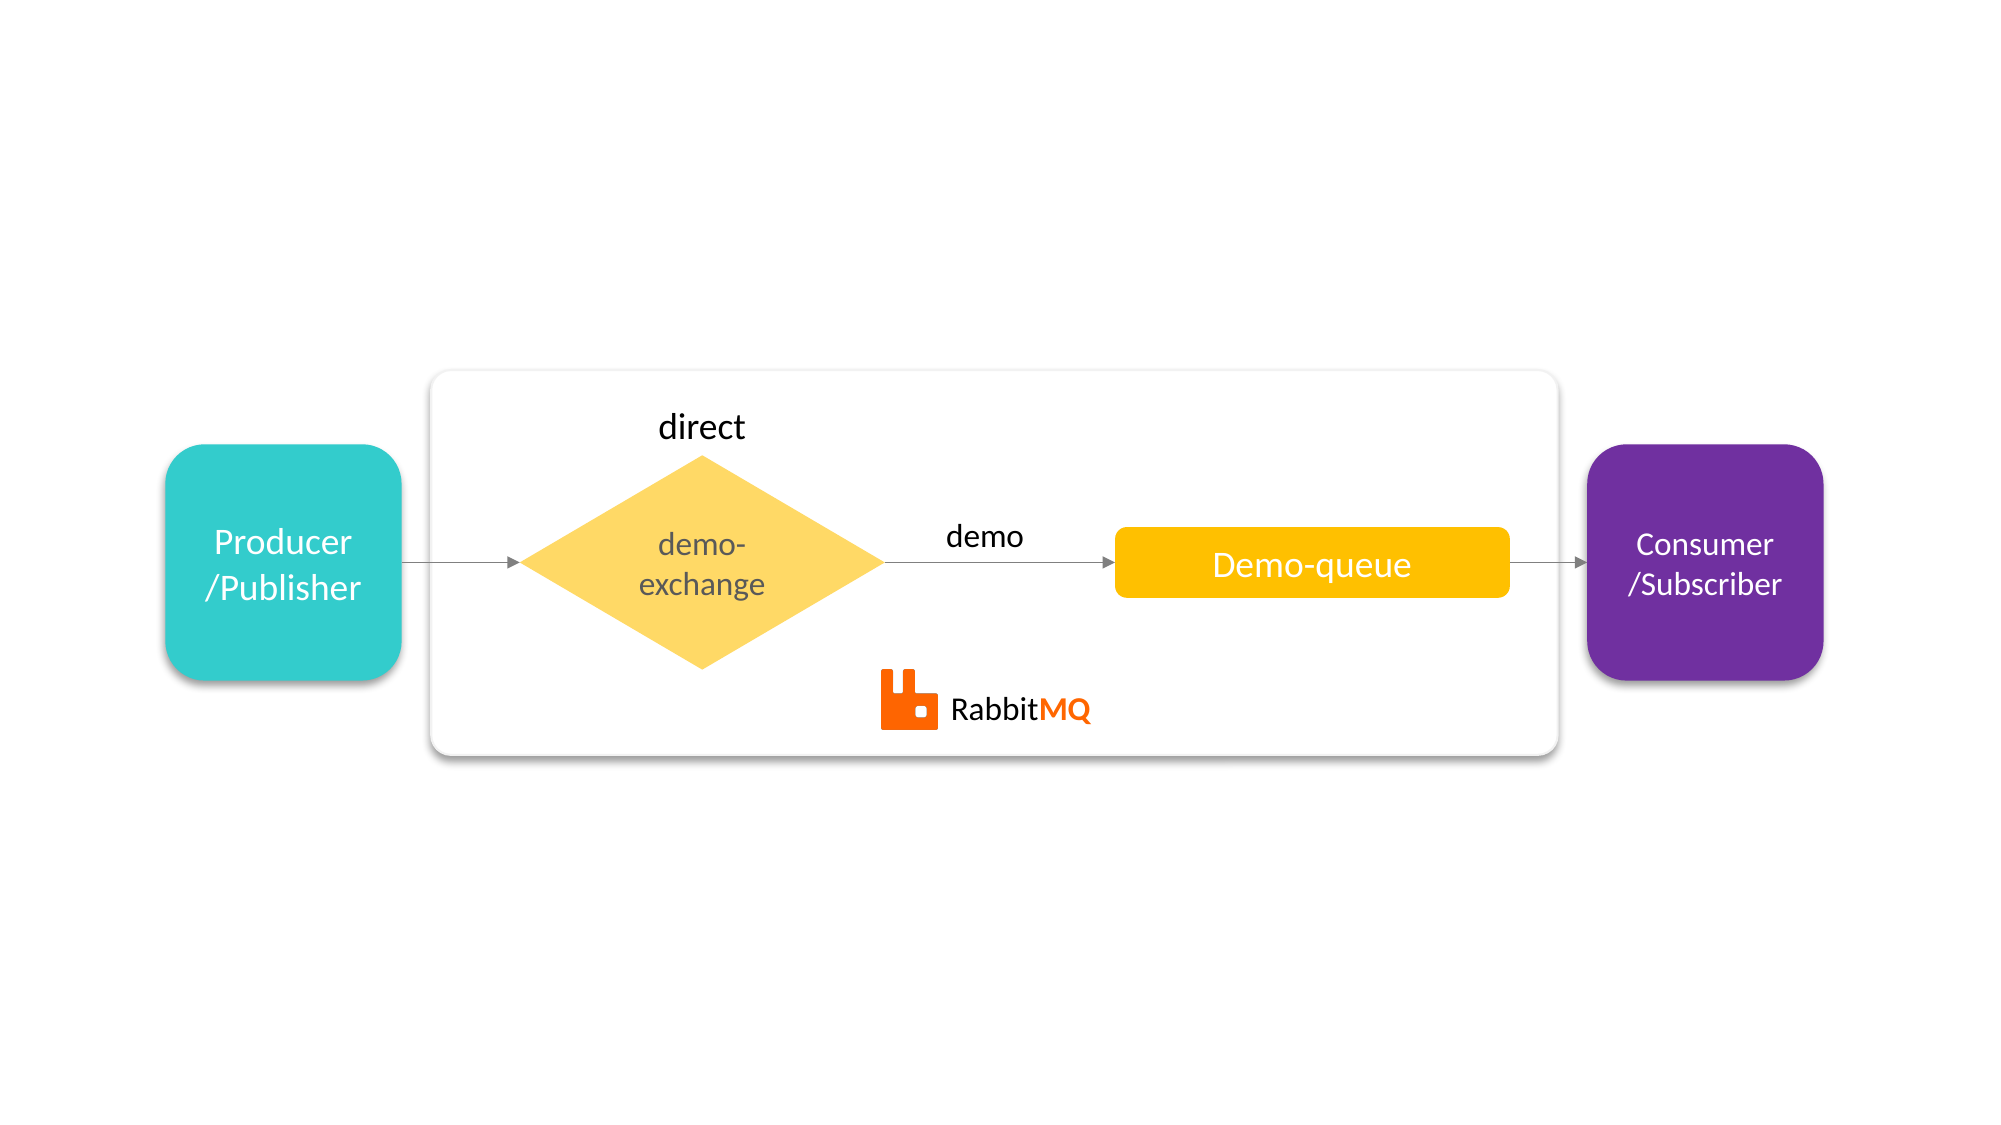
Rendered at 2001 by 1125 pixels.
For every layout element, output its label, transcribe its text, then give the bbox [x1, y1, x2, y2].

text_box Producer /Publisher [164, 443, 403, 682]
text_box Demo-queue [1113, 525, 1511, 599]
text_box direct [643, 394, 761, 455]
text_box Consumer /Subscriber [1586, 443, 1825, 682]
text_box demo-exchange [519, 455, 886, 671]
text_box demo [878, 506, 1092, 562]
text_box [430, 563, 1559, 756]
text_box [881, 669, 1107, 735]
text_box [430, 368, 1559, 562]
